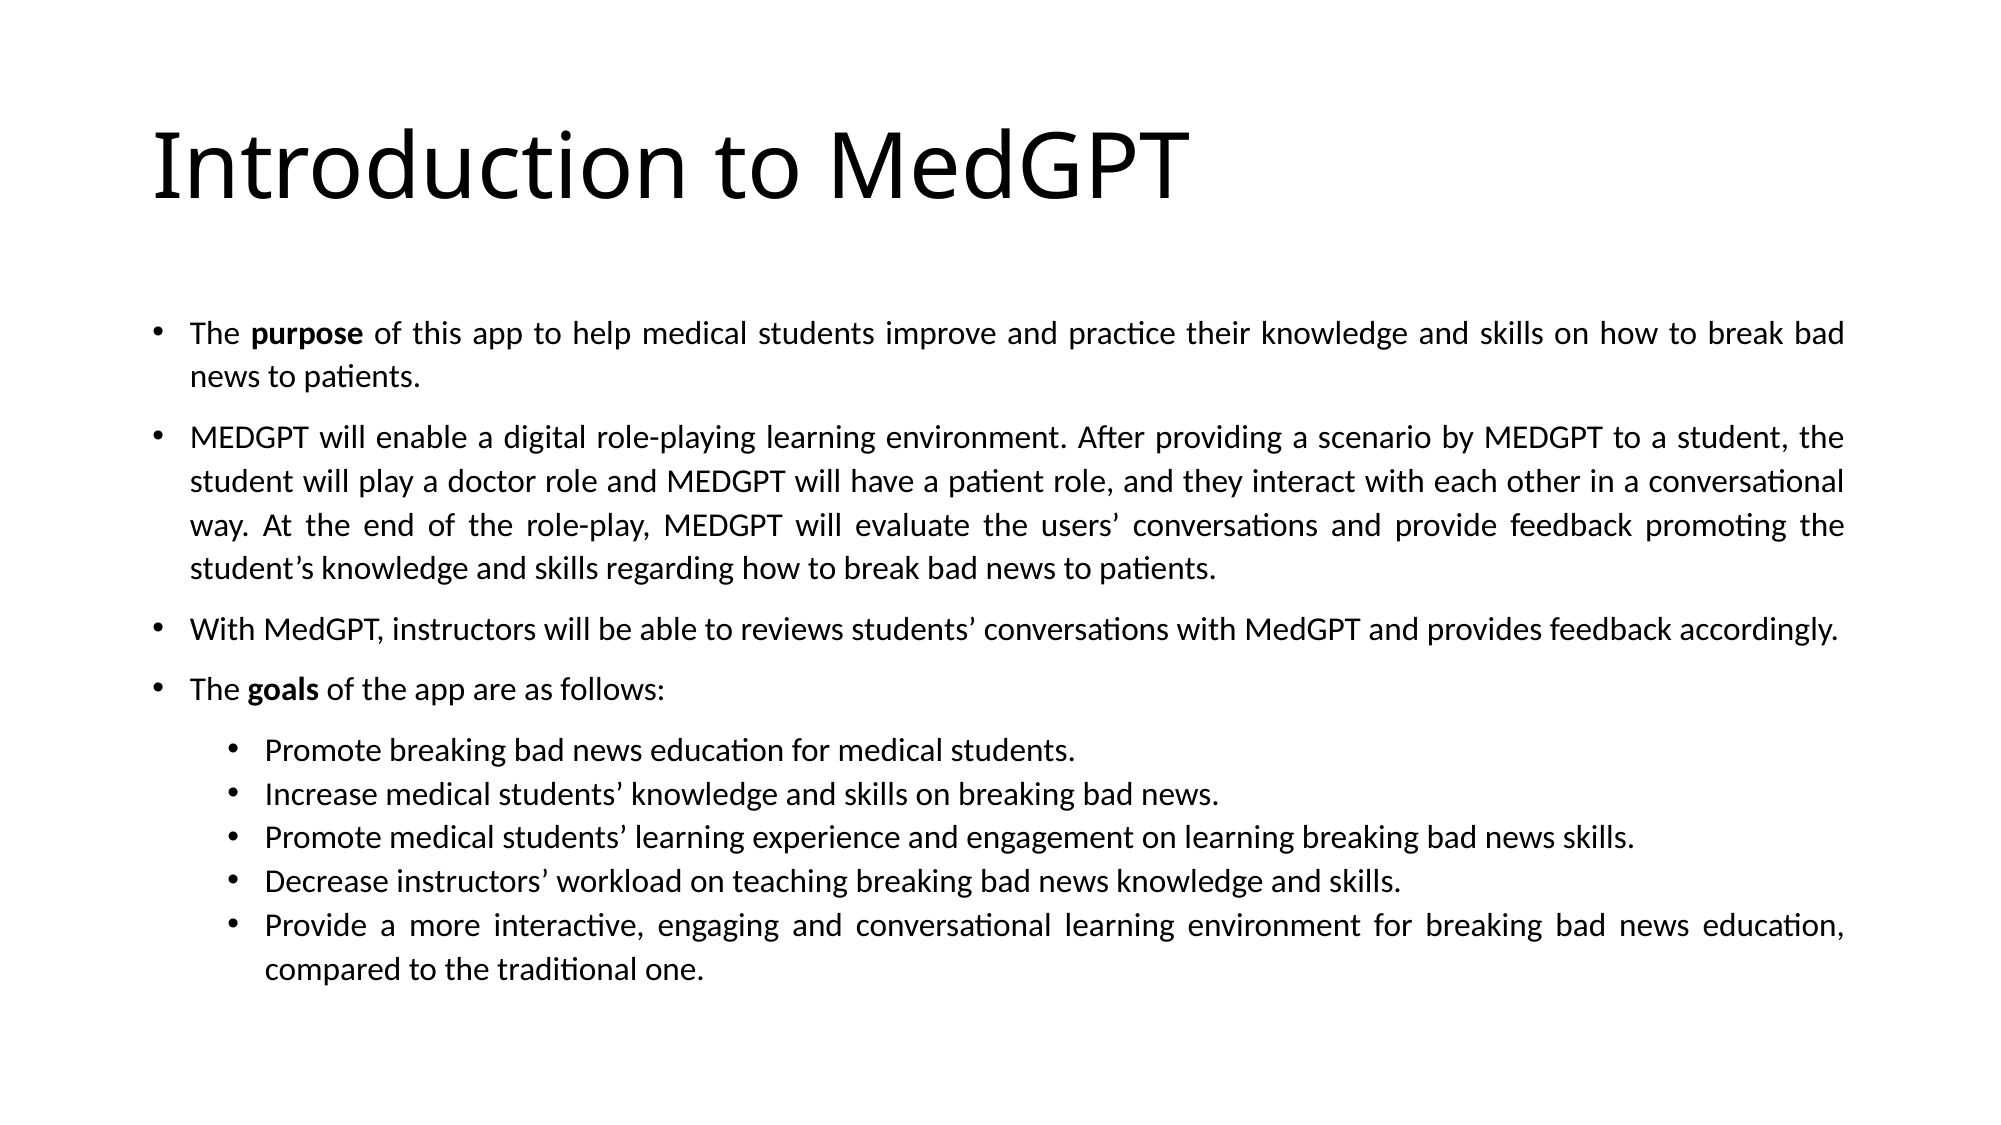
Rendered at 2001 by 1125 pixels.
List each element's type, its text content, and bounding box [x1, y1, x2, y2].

title Introduction to MedGPT [137, 59, 1863, 278]
list The purpose of this app to help medical students improve and practice their knowledge and skills on how to break bad news to patients. MEDGPT will enable a digital role-playing learning environment. After providing a scenario by MEDGPT to a student, the student will play a doctor role and MEDGPT will have a patient role, and they interact with each other in a conversational way. At the end of the role-play, MEDGPT will evaluate the users’ conversations and provide feedback promoting the student’s knowledge and skills regarding how to break bad news to patients. With MedGPT, instructors will be able to reviews students’ conversations with MedGPT and provides feedback accordingly. The goals of the app are as follows: Promote breaking bad news education for medical students. Increase medical students’ knowledge and skills on breaking bad news. Promote medical students’ learning experience and engagement on learning breaking bad news skills. Decrease instructors’ workload on teaching breaking bad news knowledge and skills. Provide a more interactive, engaging and conversational learning environment for breaking bad news education, compared to the traditional one. [137, 299, 1863, 1014]
